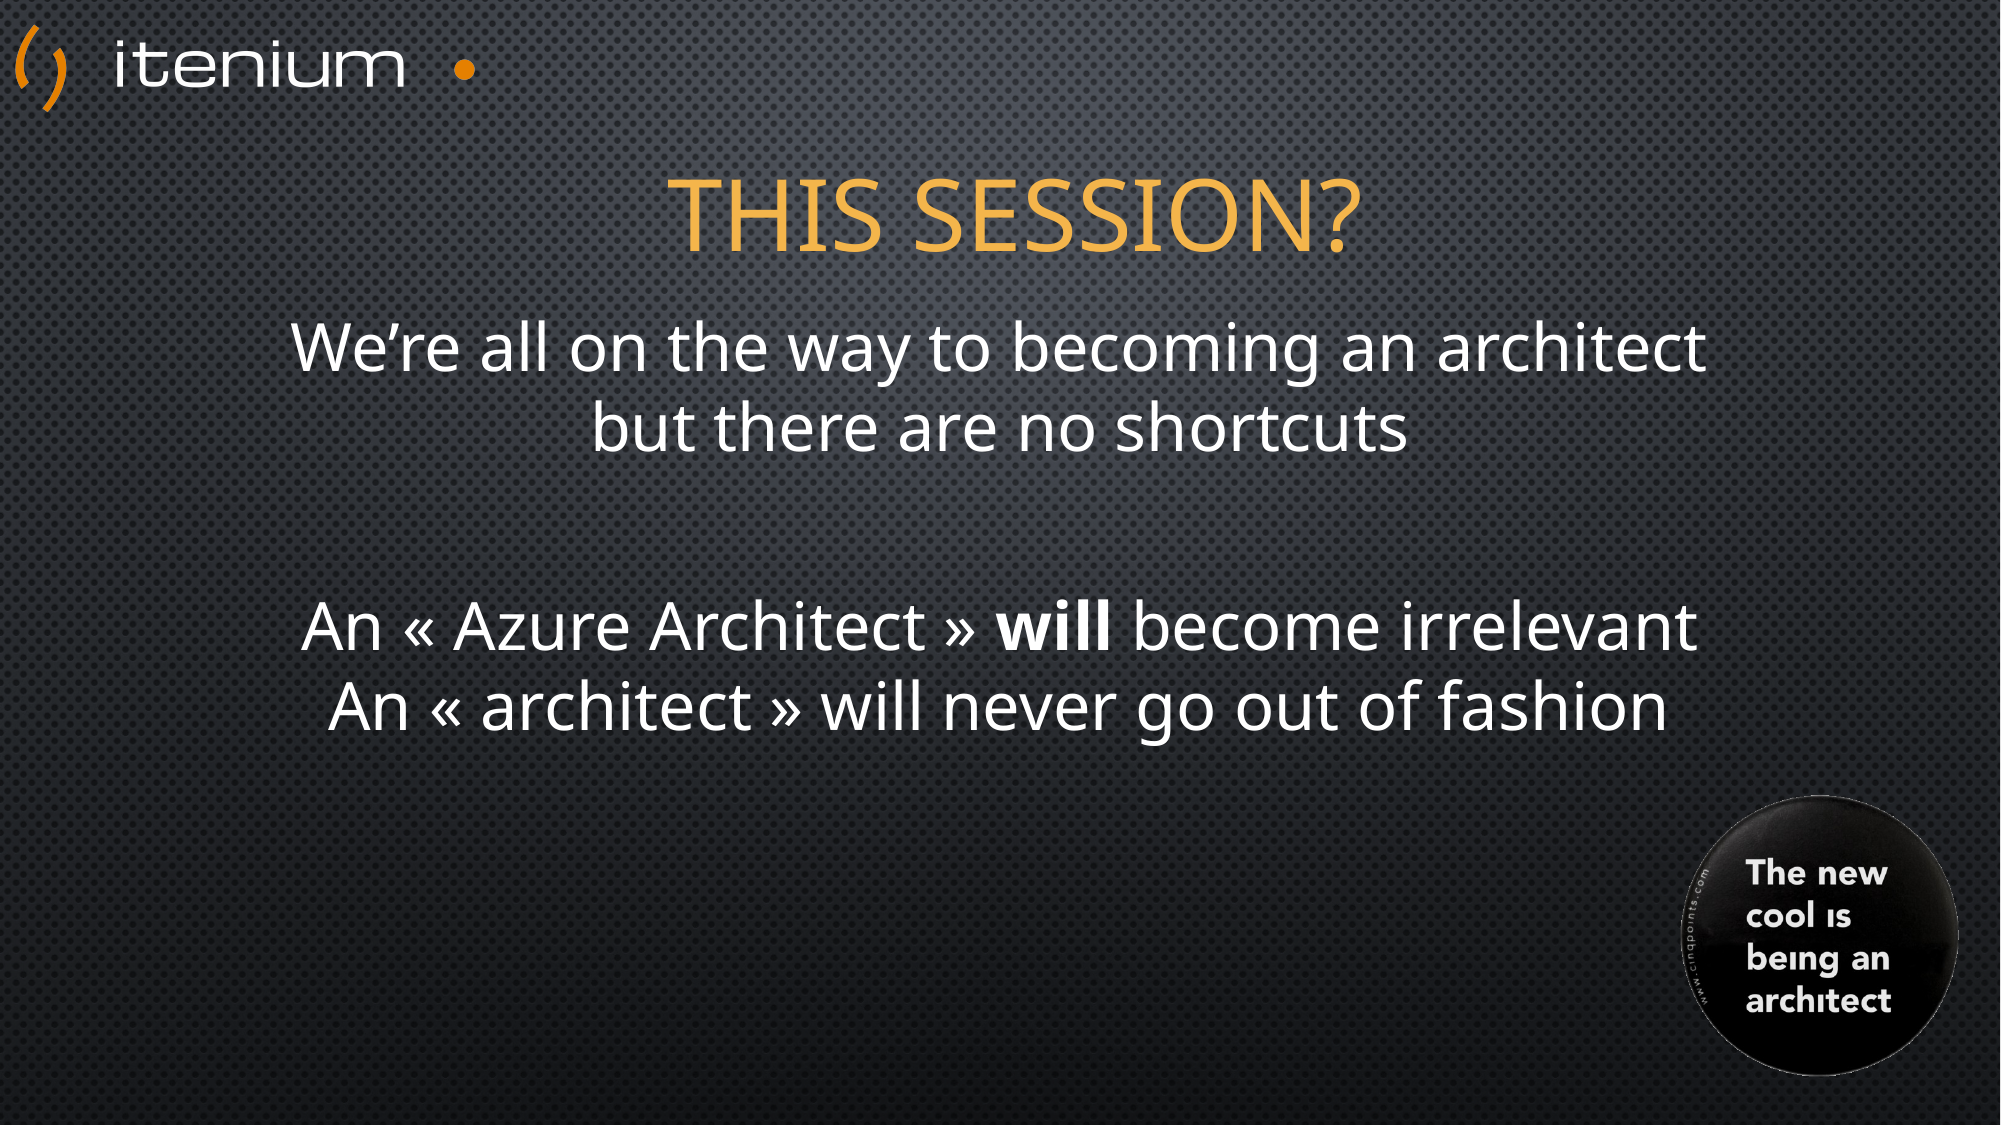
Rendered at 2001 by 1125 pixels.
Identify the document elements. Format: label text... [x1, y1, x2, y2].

text_box We’re all on the way to becoming an architect but there are no shortcuts [275, 297, 1725, 473]
title this session? [69, 137, 1963, 279]
picture [1676, 790, 1963, 1081]
picture [0, 0, 508, 138]
text_box An « Azure Architect » will become irrelevant An « architect » will never go out of fashion [286, 576, 1714, 751]
